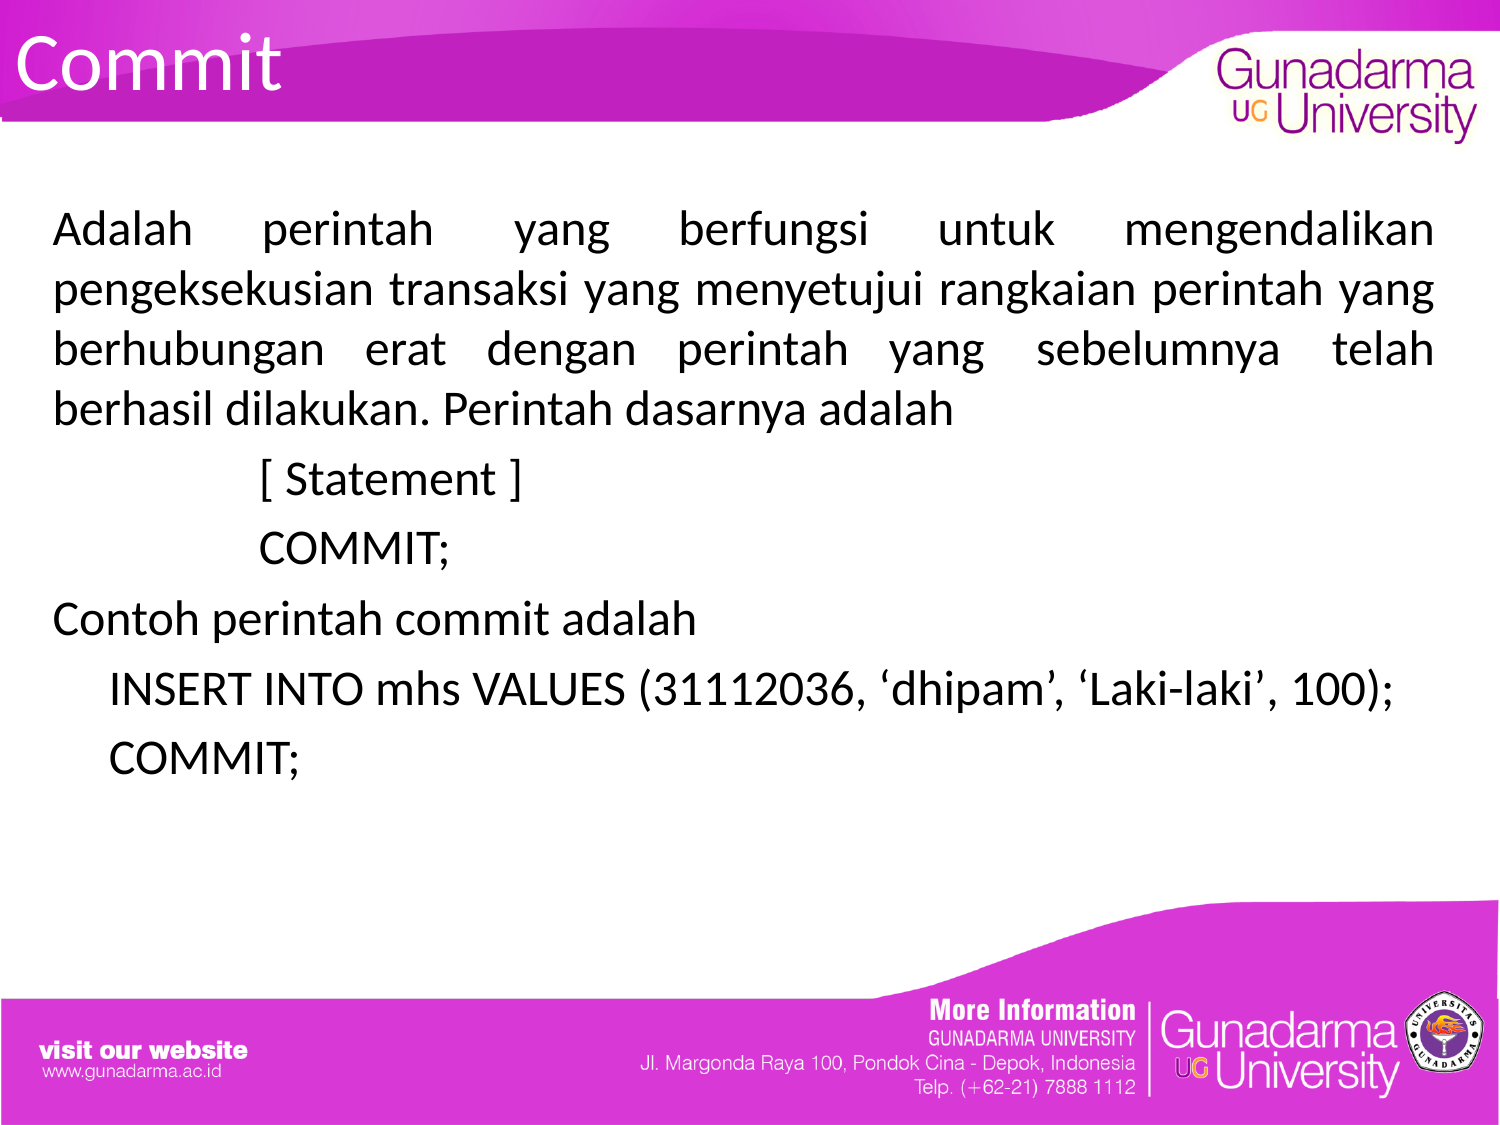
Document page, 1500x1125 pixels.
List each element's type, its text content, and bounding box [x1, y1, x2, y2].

picture [0, 899, 1500, 1125]
list Adalah perintah yang berfungsi untuk mengendalikan pengeksekusian transaksi yang menyetujui rangkaian perintah yang berhubungan erat dengan perintah yang sebelumnya telah berhasil dilakukan. Perintah dasarnya adalah [ Statement ] COMMIT; Contoh perintah commit adalah INSERT INTO mhs VALUES (31112036, ‘dhipam’, ‘Laki-laki’, 100); COMMIT; [37, 187, 1451, 976]
title Commit [0, 0, 1113, 138]
picture [0, 0, 1500, 213]
